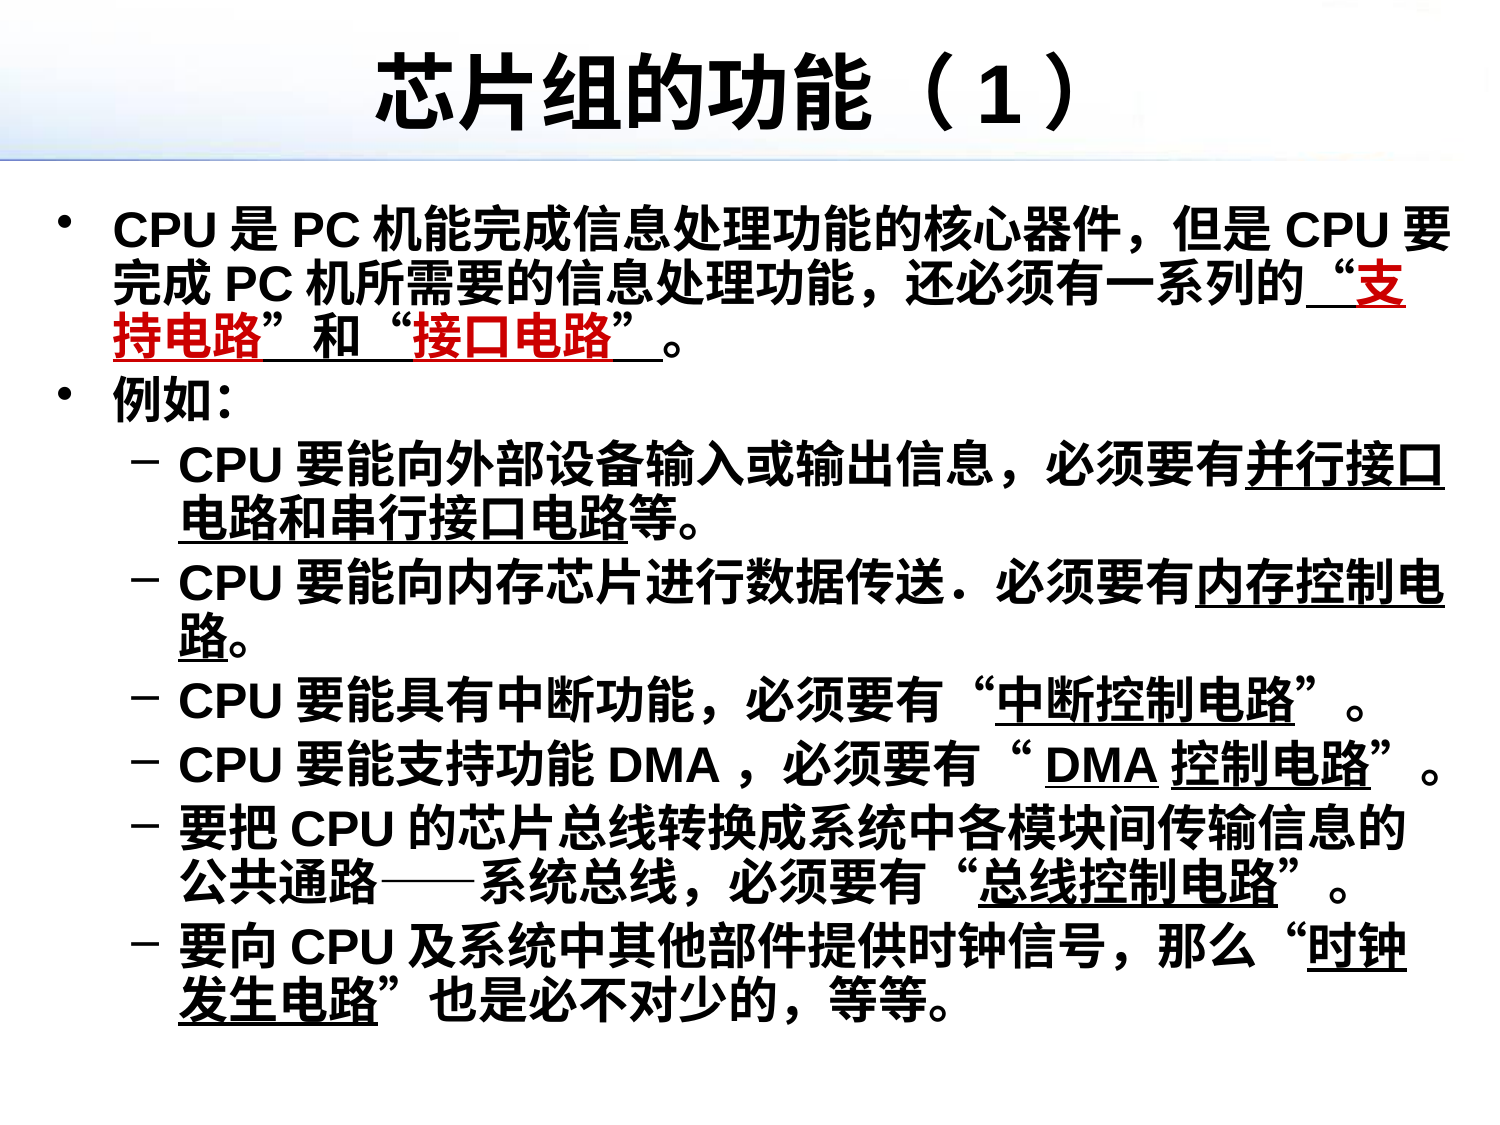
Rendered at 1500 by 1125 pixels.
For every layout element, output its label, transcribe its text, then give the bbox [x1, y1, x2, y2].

title 芯片组的功能（1） [41, 31, 1459, 149]
picture [0, 0, 1500, 161]
list CPU是PC机能完成信息处理功能的核心器件，但是CPU要完成PC机所需要的信息处理功能，还必须有一系列的“支持电路”和“接口电路”。 例如： CPU要能向外部设备输入或输出信息，必须要有并行接口电路和串行接口电路等。 CPU要能向内存芯片进行数据传送．必须要有内存控制电路。 CPU要能具有中断功能，必须要有“中断控制电路”。 CPU要能支持功能DMA，必须要有“DMA控制电路”。 要把CPU的芯片总线转换成系统中各模块间传输信息的公共通路——系统总线，必须要有“总线控制电路”。 要向CPU及系统中其他部件提供时钟信号，那么“时钟发生电路”也是必不对少的，等等。 [41, 196, 1471, 1106]
